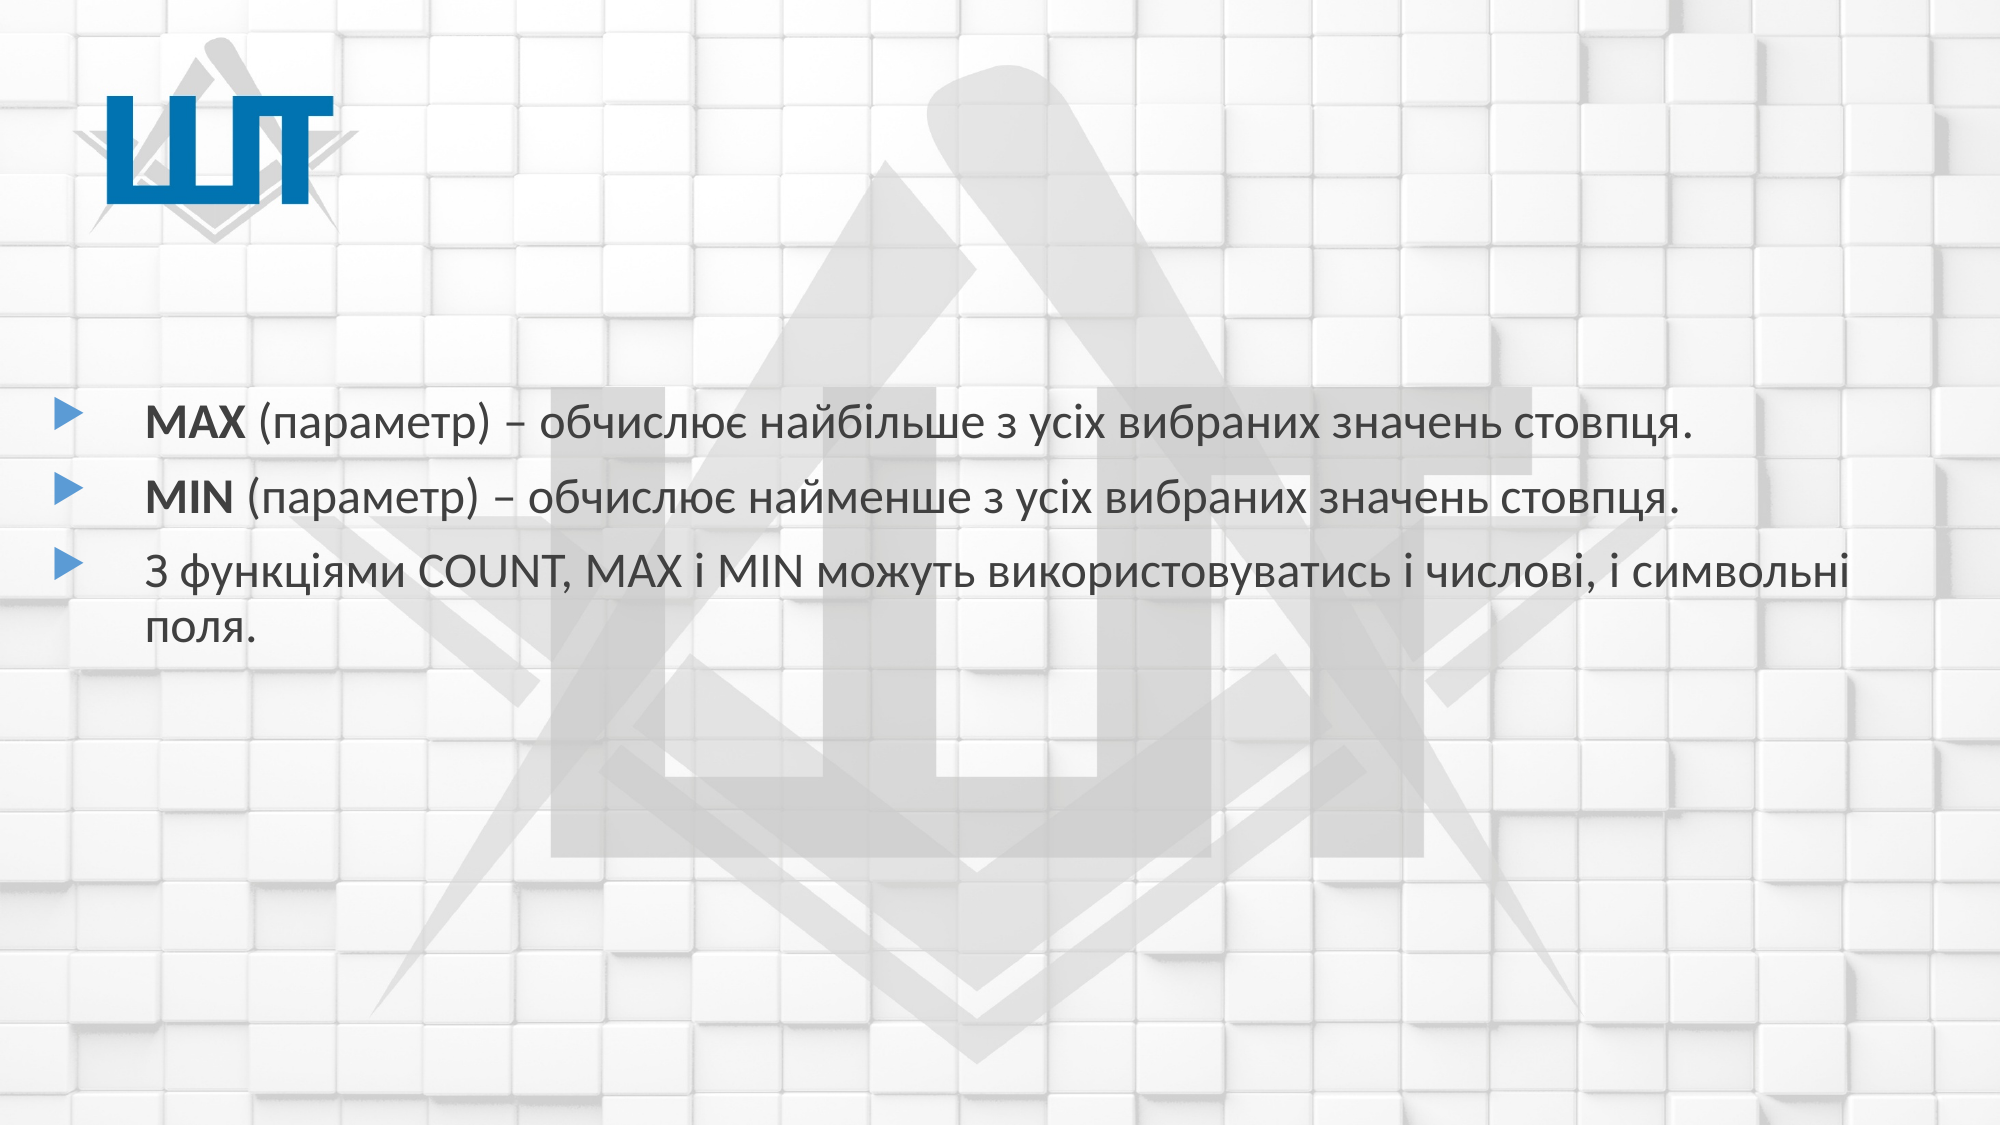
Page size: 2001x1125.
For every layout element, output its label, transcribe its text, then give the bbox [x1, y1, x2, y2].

text_box MAX (параметр) – обчислює найбільше з усіх вибраних значень стовпця. MIN (параметр) – обчислює найменше з усіх вибраних значень стовпця. З функціями COUNT, MAX і MIN можуть використовуватись і числові, і символьні поля. [36, 387, 1867, 949]
picture [0, 0, 2000, 1125]
